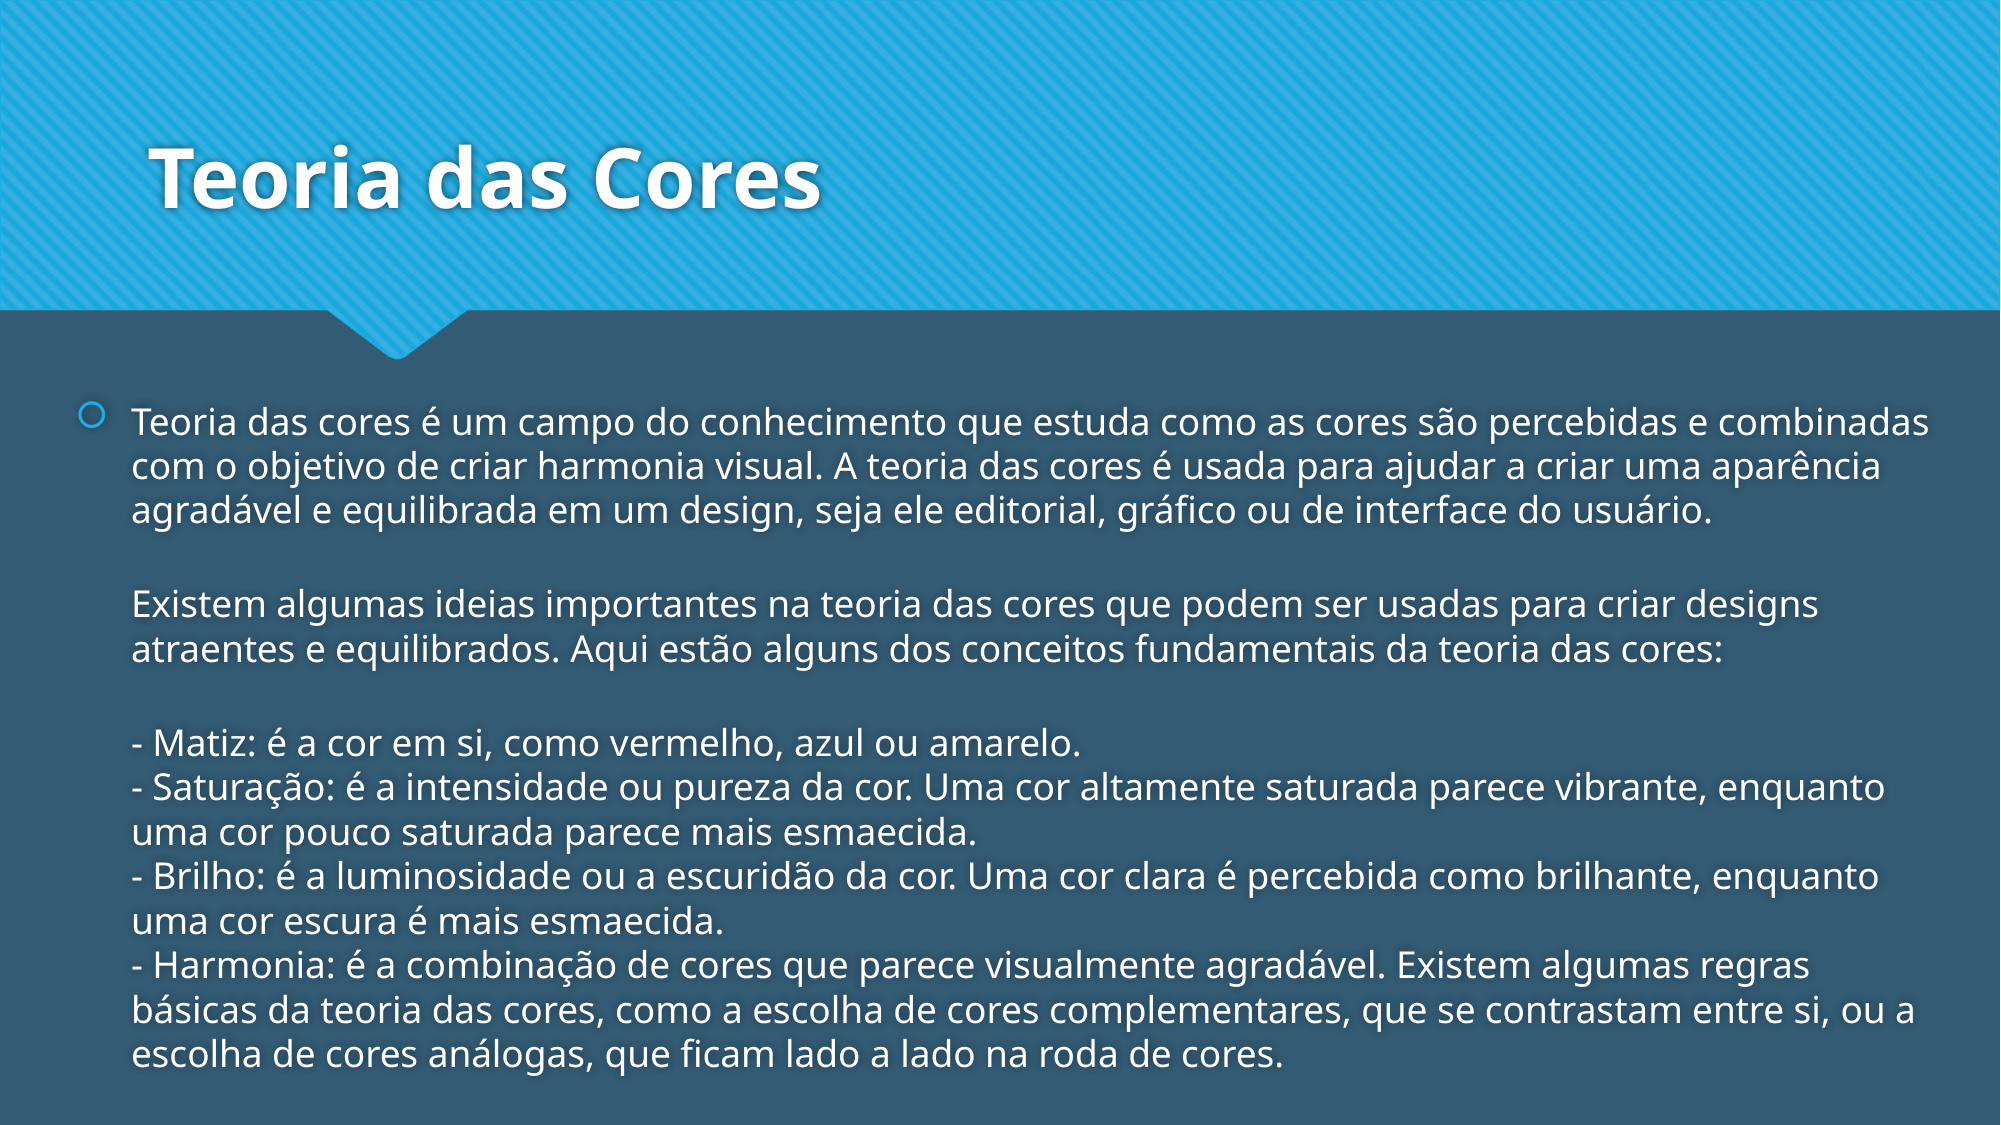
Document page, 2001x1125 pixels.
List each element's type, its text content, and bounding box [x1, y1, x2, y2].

title Teoria das Cores [132, 73, 1868, 233]
list Teoria das cores é um campo do conhecimento que estuda como as cores são percebidas e combinadas com o objetivo de criar harmonia visual. A teoria das cores é usada para ajudar a criar uma aparência agradável e equilibrada em um design, seja ele editorial, gráfico ou de interface do usuário. Existem algumas ideias importantes na teoria das cores que podem ser usadas para criar designs atraentes e equilibrados. Aqui estão alguns dos conceitos fundamentais da teoria das cores: - Matiz: é a cor em si, como vermelho, azul ou amarelo. - Saturação: é a intensidade ou pureza da cor. Uma cor altamente saturada parece vibrante, enquanto uma cor pouco saturada parece mais esmaecida. - Brilho: é a luminosidade ou a escuridão da cor. Uma cor clara é percebida como brilhante, enquanto uma cor escura é mais esmaecida. - Harmonia: é a combinação de cores que parece visualmente agradável. Existem algumas regras básicas da teoria das cores, como a escolha de cores complementares, que se contrastam entre si, ou a escolha de cores análogas, que ficam lado a lado na roda de cores. [60, 364, 1959, 1109]
